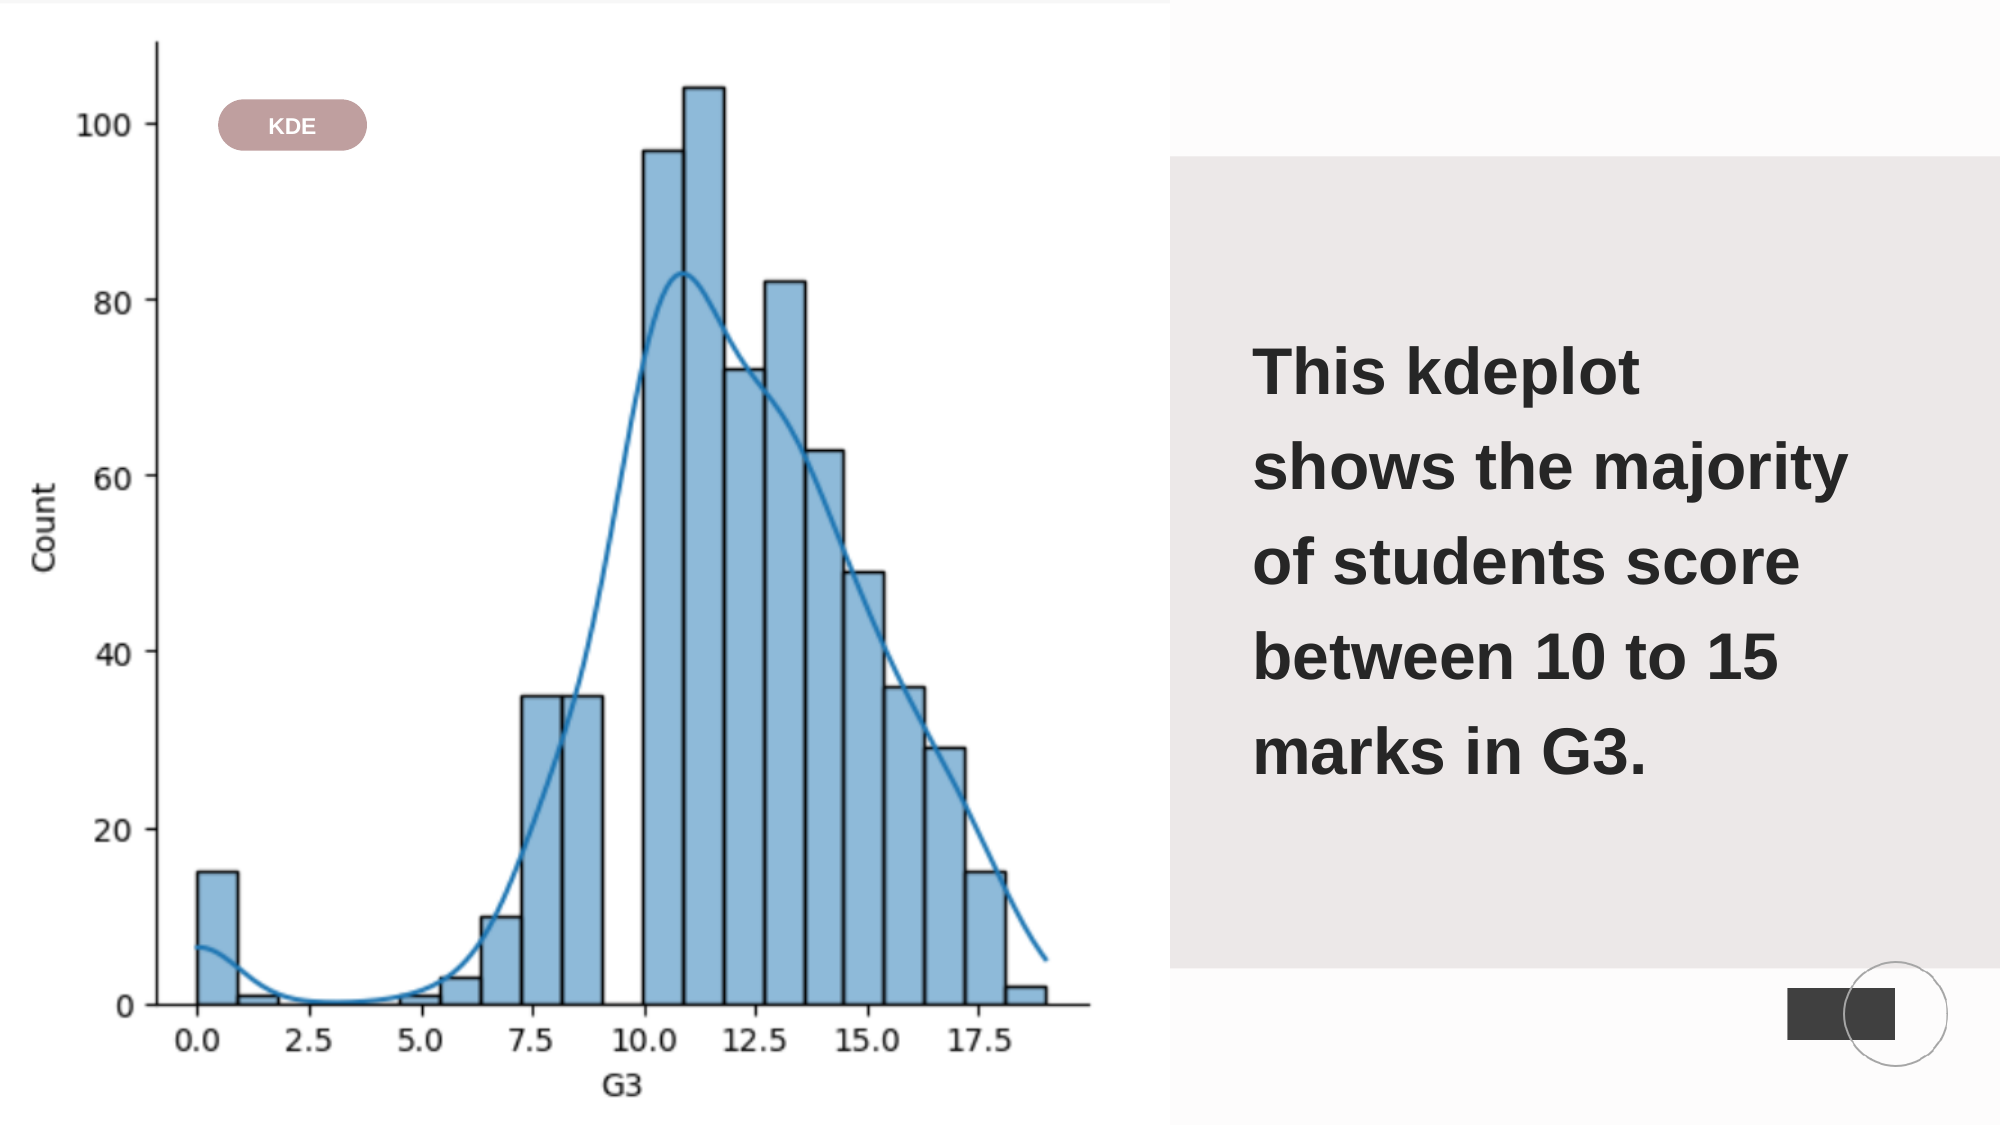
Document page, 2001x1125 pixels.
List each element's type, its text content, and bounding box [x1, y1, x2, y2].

text_box This kdeplot shows the majority of students score between 10 to 15 marks in G3. [1237, 269, 1869, 831]
picture [1733, 902, 2000, 1125]
picture [0, 0, 1171, 1125]
text_box [1175, 156, 2000, 969]
